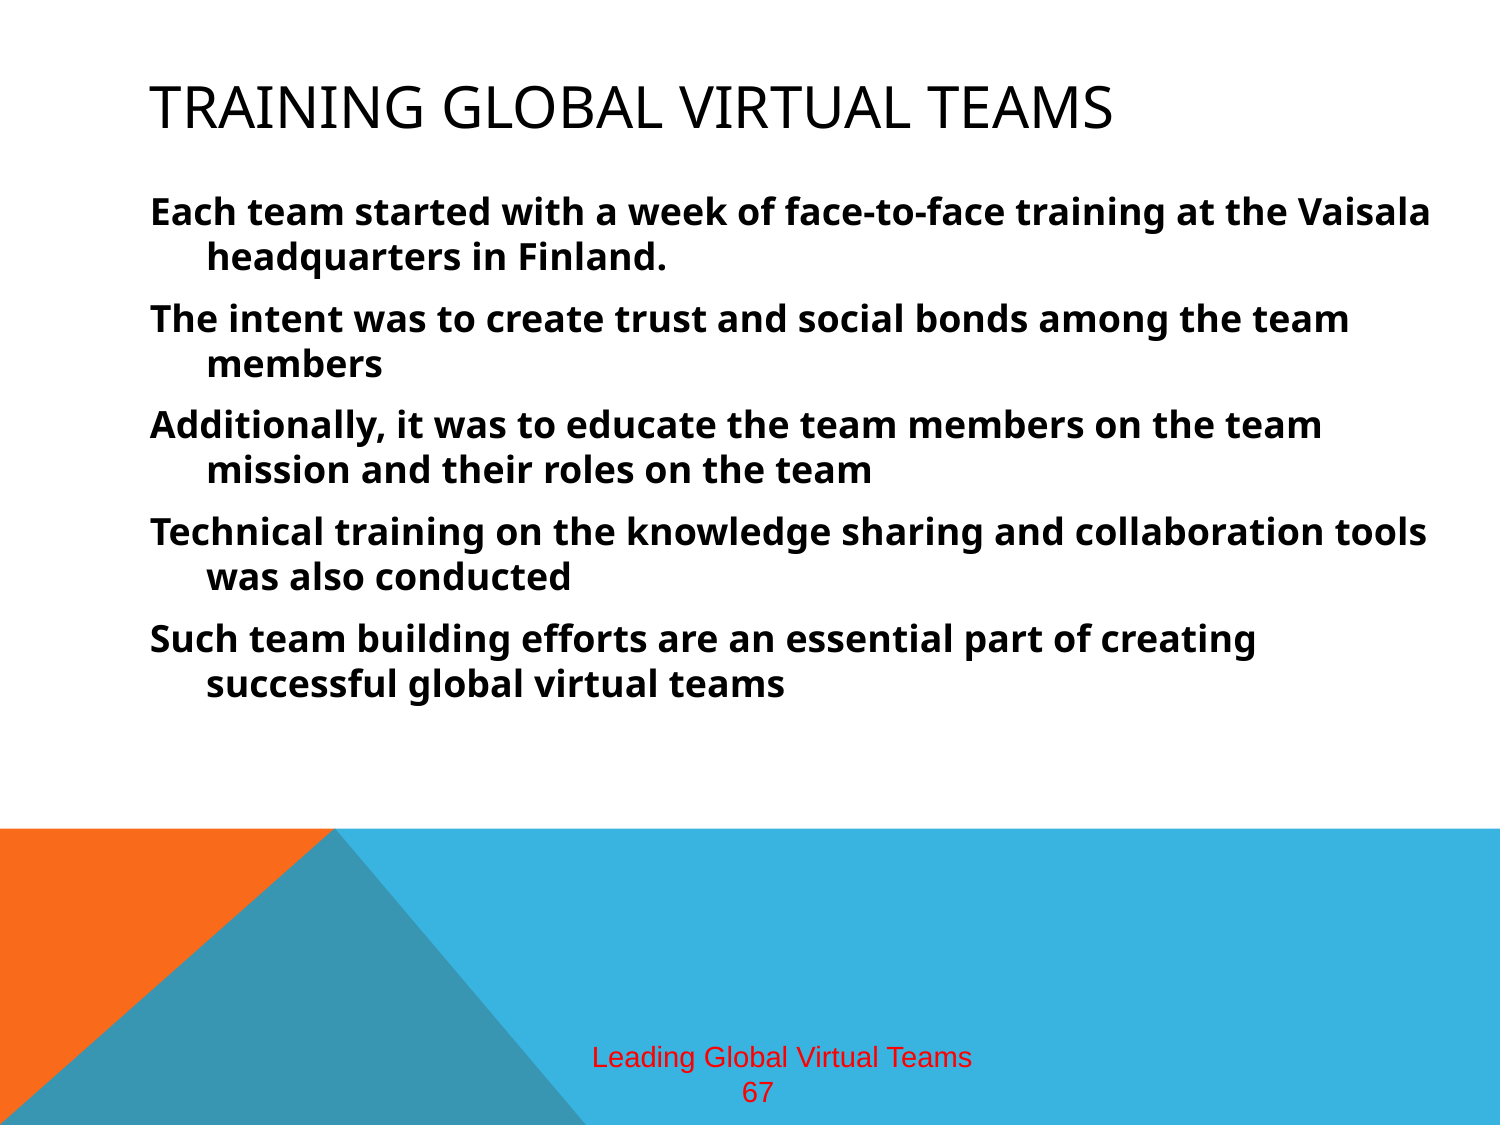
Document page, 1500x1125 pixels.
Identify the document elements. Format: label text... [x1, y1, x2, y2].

title training global virtual teams [134, 59, 1369, 150]
text_box Each team started with a week of face-to-face training at the Vaisala headquarters in Finland. The intent was to create trust and social bonds among the team members Additionally, it was to educate the team members on the team mission and their roles on the team Technical training on the knowledge sharing and collaboration tools was also conducted Such team building efforts are an essential part of creating successful global virtual teams [134, 180, 1475, 768]
